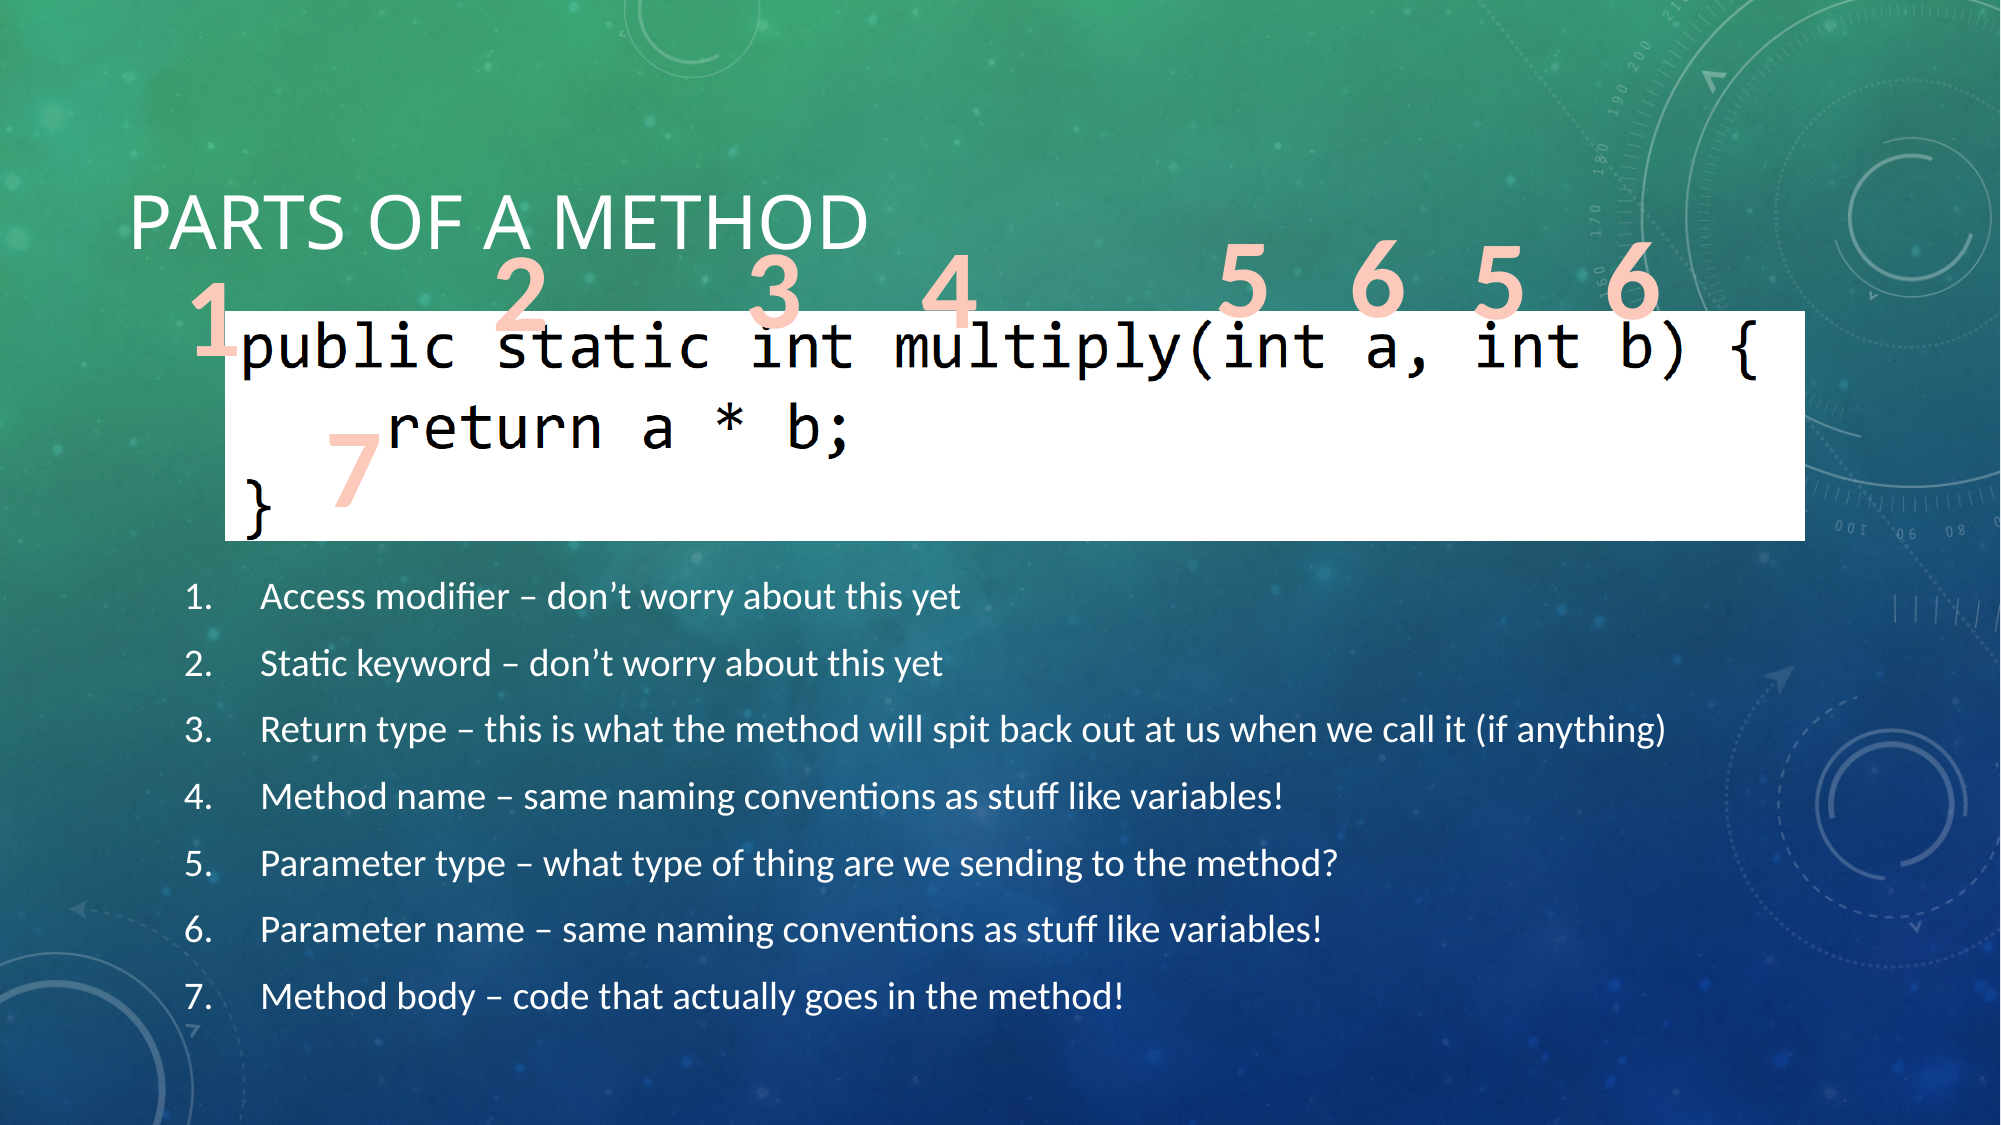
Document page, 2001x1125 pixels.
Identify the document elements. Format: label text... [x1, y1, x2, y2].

title Parts of a method [112, 99, 1775, 339]
list Access modifier – don’t worry about this yet Static keyword – don’t worry about this yet Return type – this is what the method will spit back out at us when we call it (if anything) Method name – same naming conventions as stuff like variables! Parameter type – what type of thing are we sending to the method? Parameter name – same naming conventions as stuff like variables! Method body – code that actually goes in the method! [169, 562, 1831, 1025]
text_box 1 [169, 236, 257, 387]
text_box 5 6 [1200, 197, 1422, 311]
picture [0, 0, 2001, 1125]
text_box 5 6 [1456, 199, 1677, 311]
text_box 3 [730, 208, 818, 311]
text_box 2 [477, 211, 565, 311]
text_box 4 [906, 208, 994, 311]
